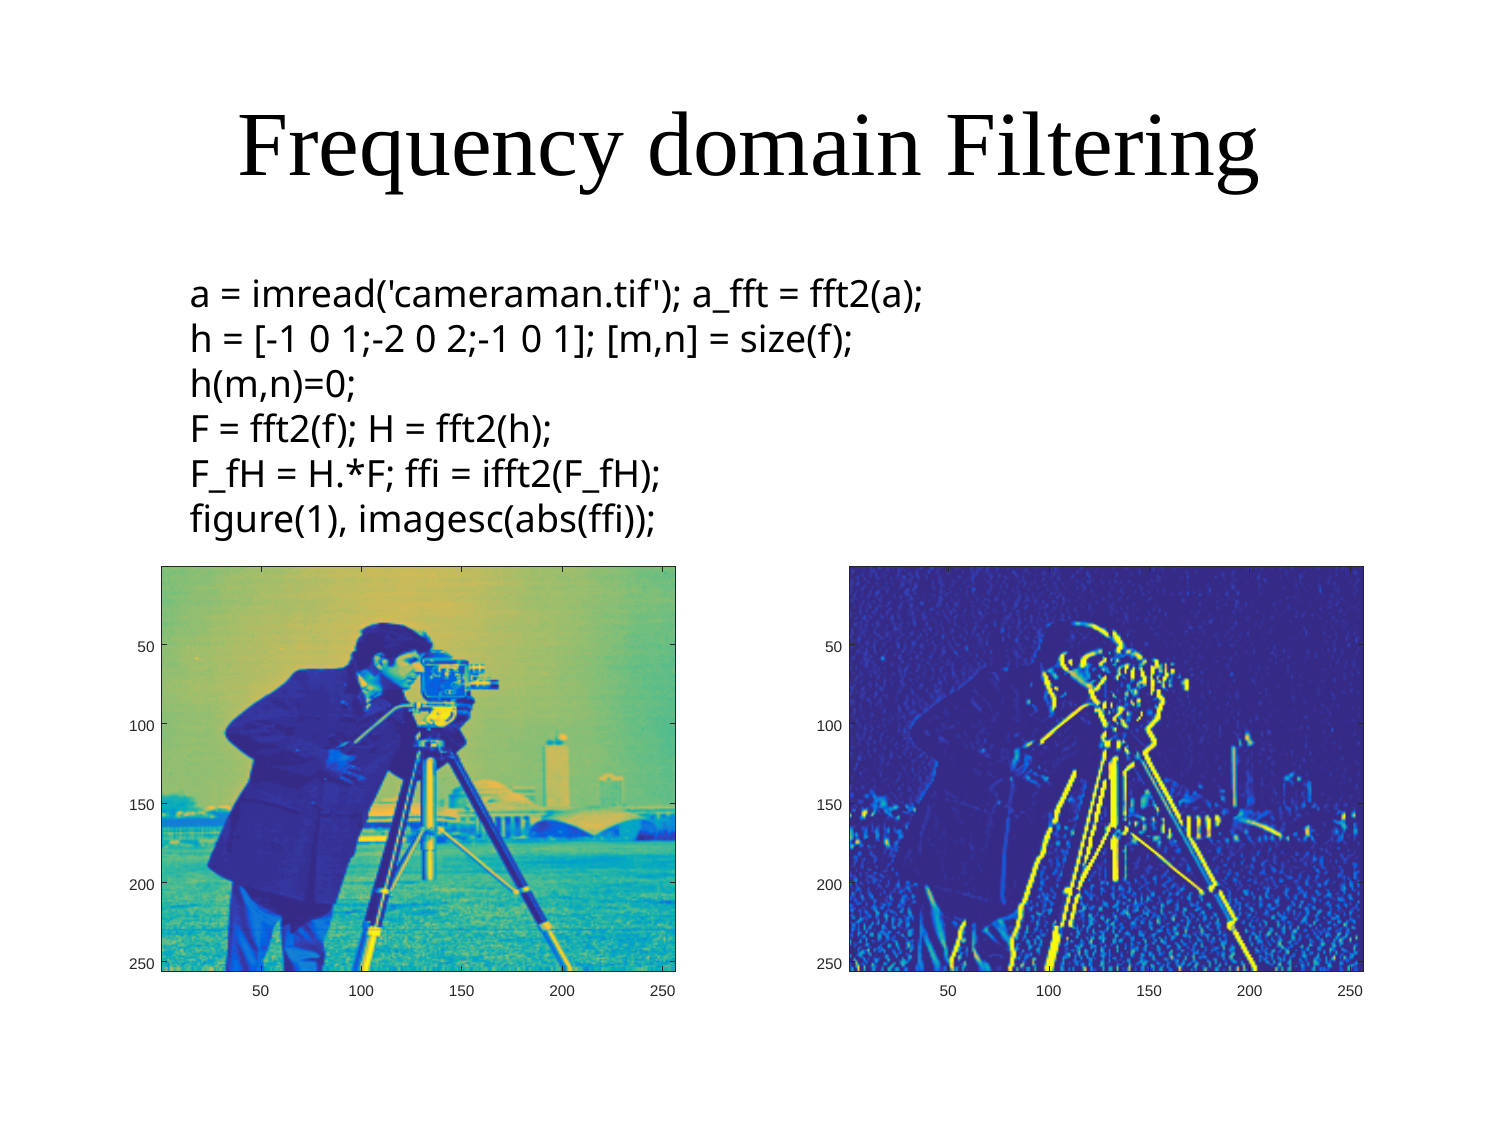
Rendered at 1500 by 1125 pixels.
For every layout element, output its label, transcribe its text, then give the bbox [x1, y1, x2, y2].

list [762, 528, 1426, 1026]
title Frequency domain Filtering [75, 45, 1425, 233]
text_box a = imread('cameraman.tif'); a_fft = fft2(a); h = [-1 0 1;-2 0 2;-1 0 1]; [m,n] = size(f); h(m,n)=0; F = fft2(f); H = fft2(h); F_fH = H.*F; ffi = ifft2(F_fH); figure(1), imagesc(abs(ffi)); [174, 262, 1388, 548]
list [74, 528, 738, 1026]
